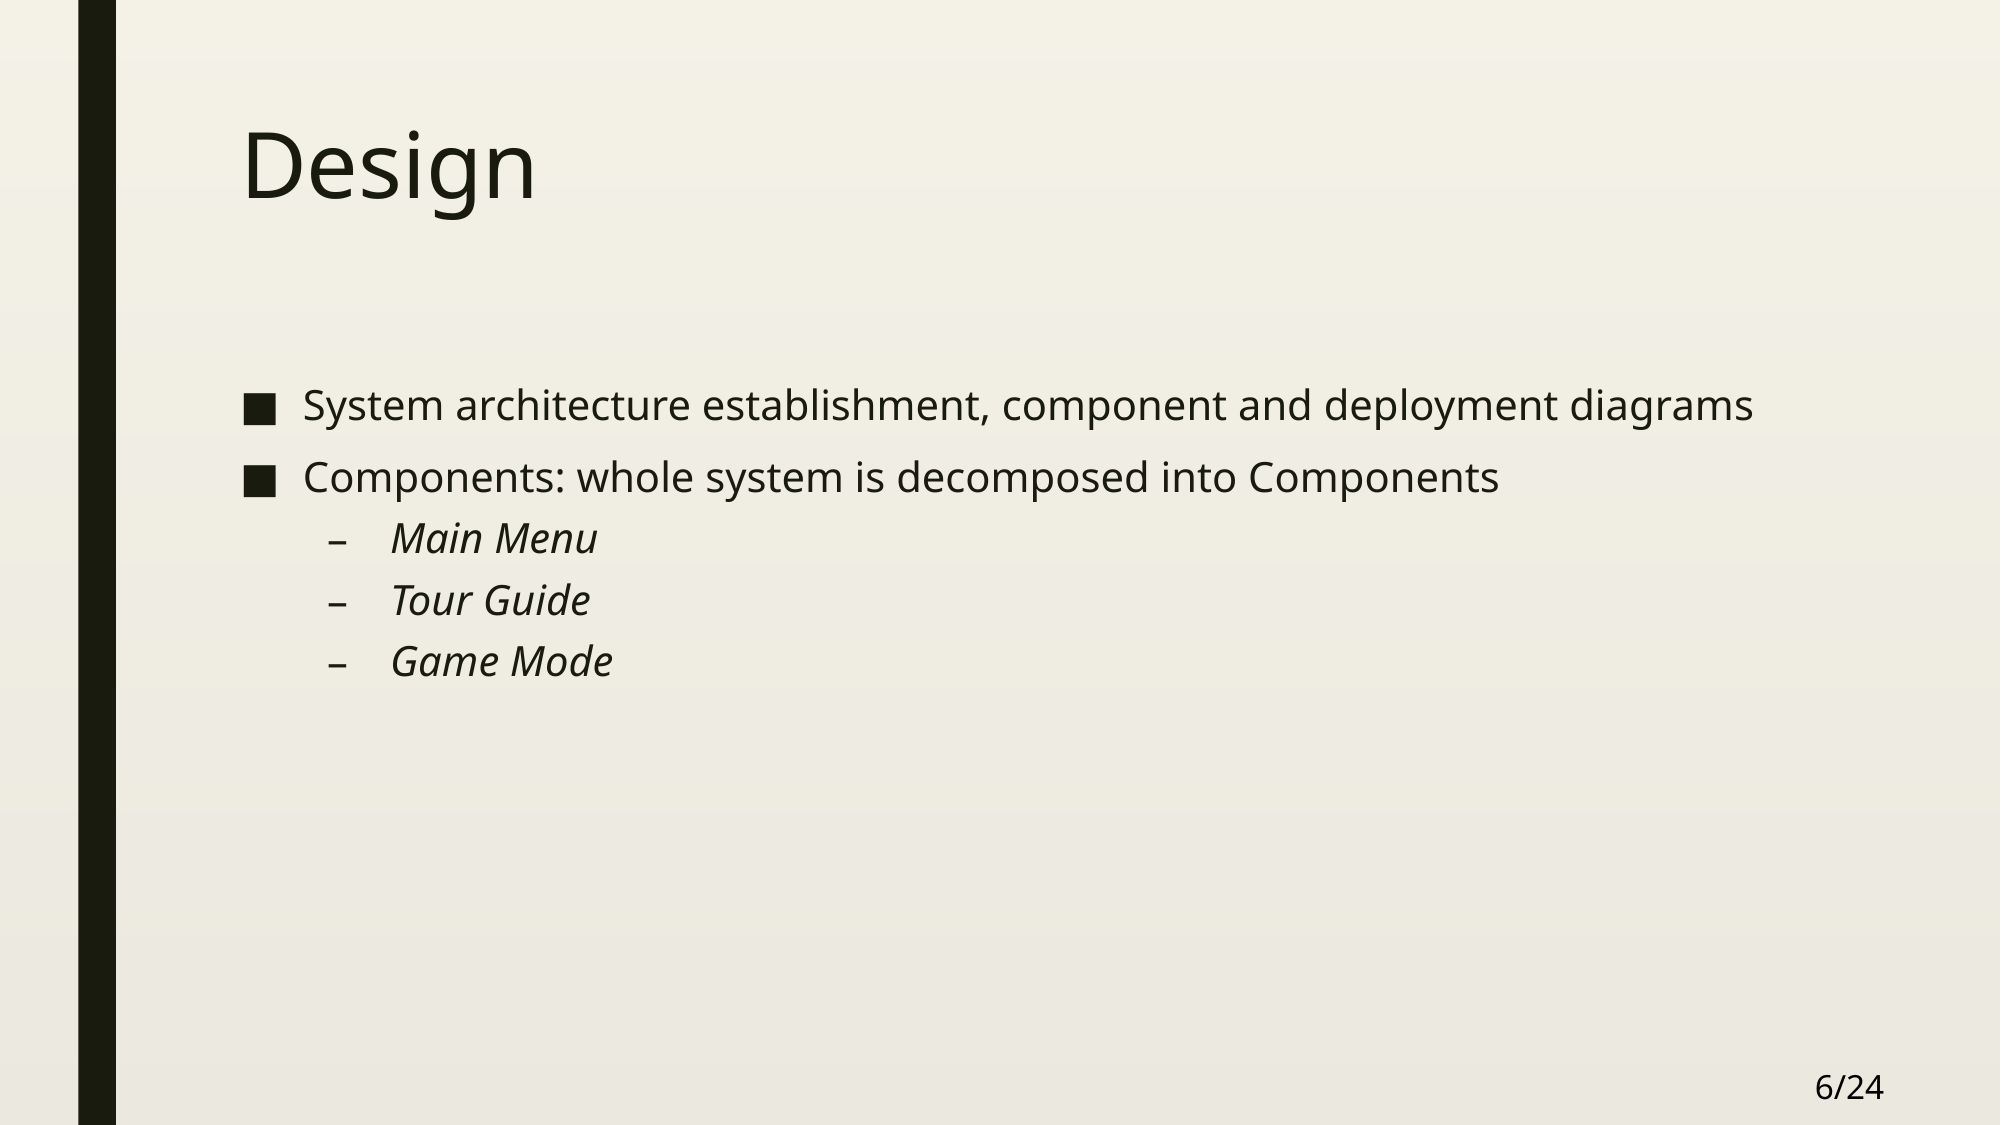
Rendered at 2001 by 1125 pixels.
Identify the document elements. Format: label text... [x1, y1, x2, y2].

title Design [225, 112, 1800, 357]
list System architecture establishment, component and deployment diagrams Components: whole system is decomposed into Components Main Menu Tour Guide Game Mode [225, 375, 1800, 963]
